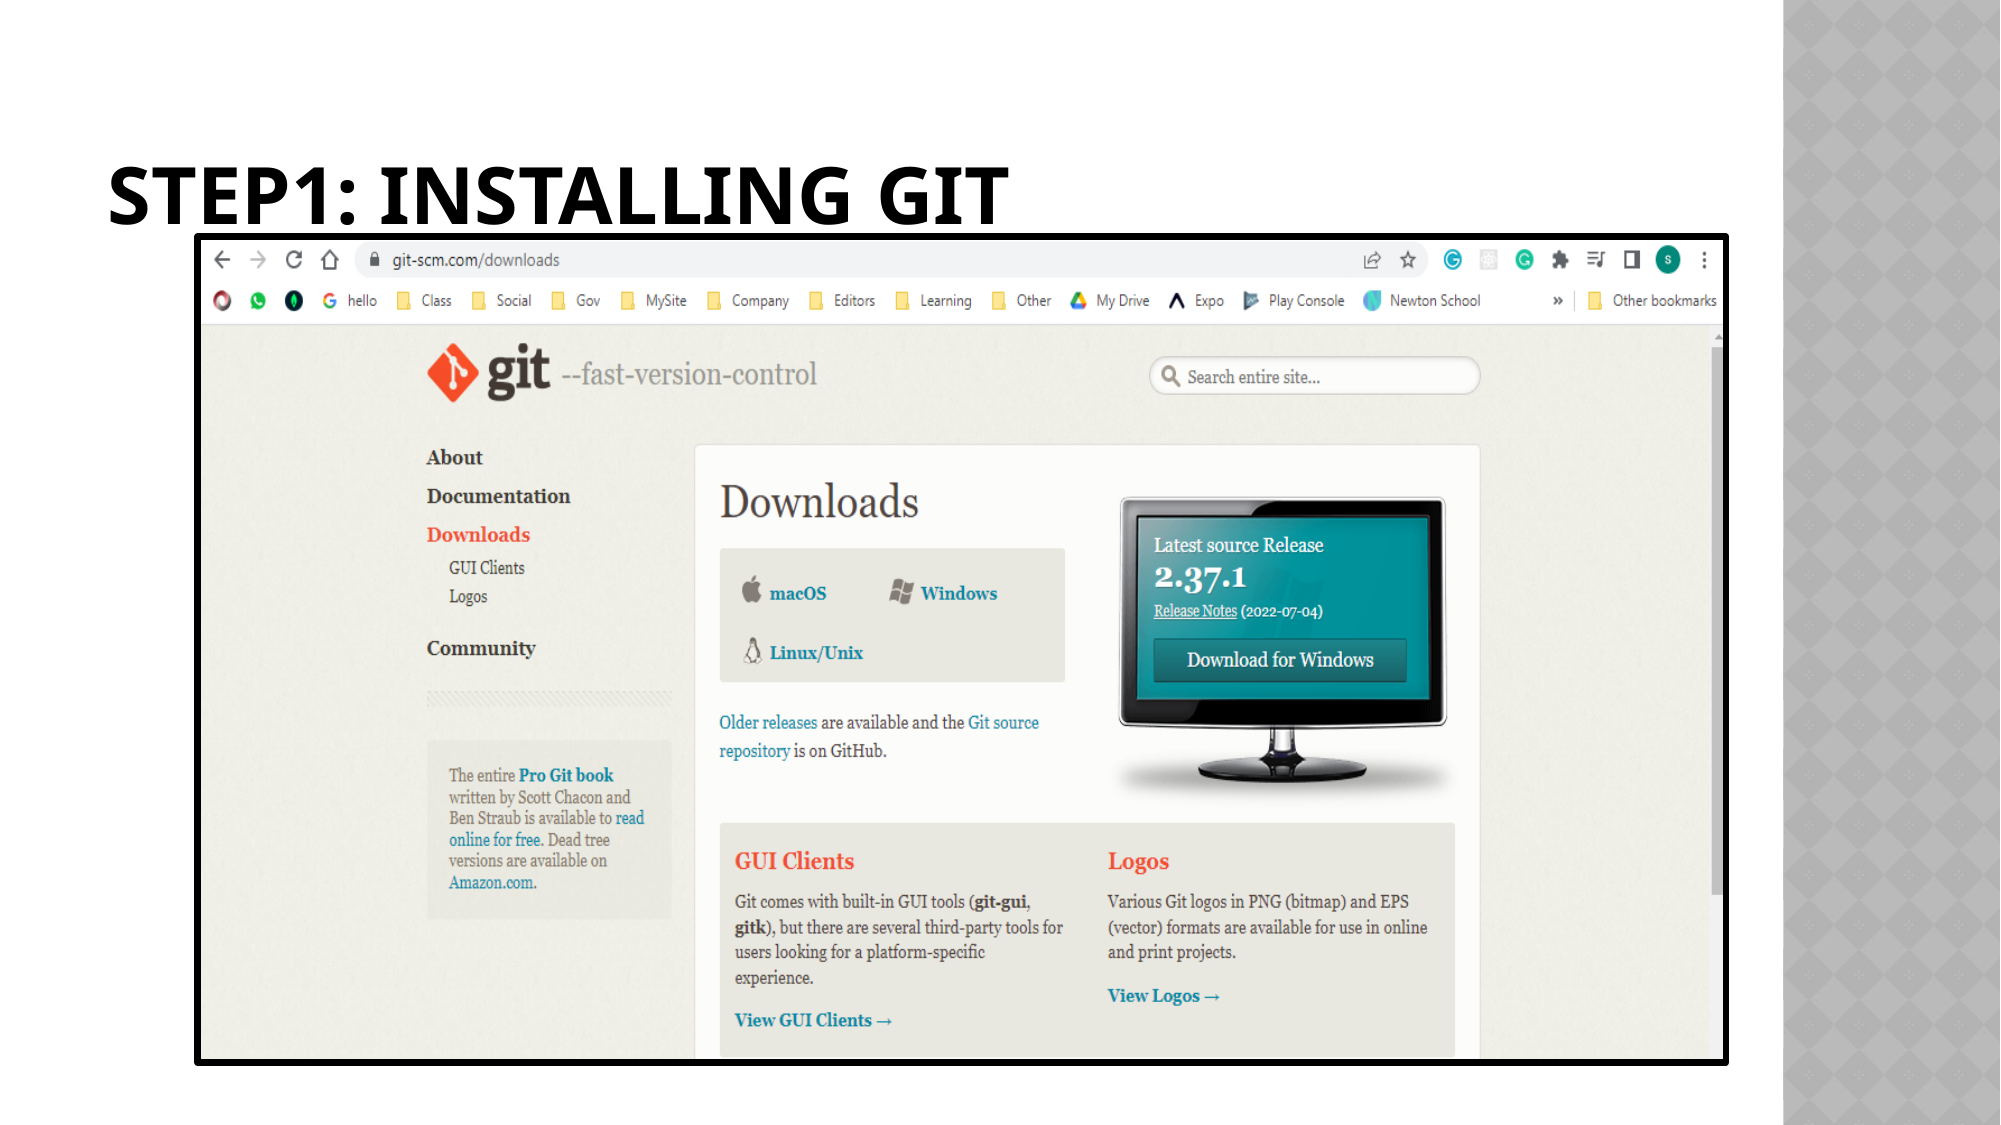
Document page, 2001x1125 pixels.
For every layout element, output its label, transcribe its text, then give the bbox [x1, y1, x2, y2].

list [200, 239, 1724, 1060]
title Step1: installing git [99, 52, 1684, 240]
